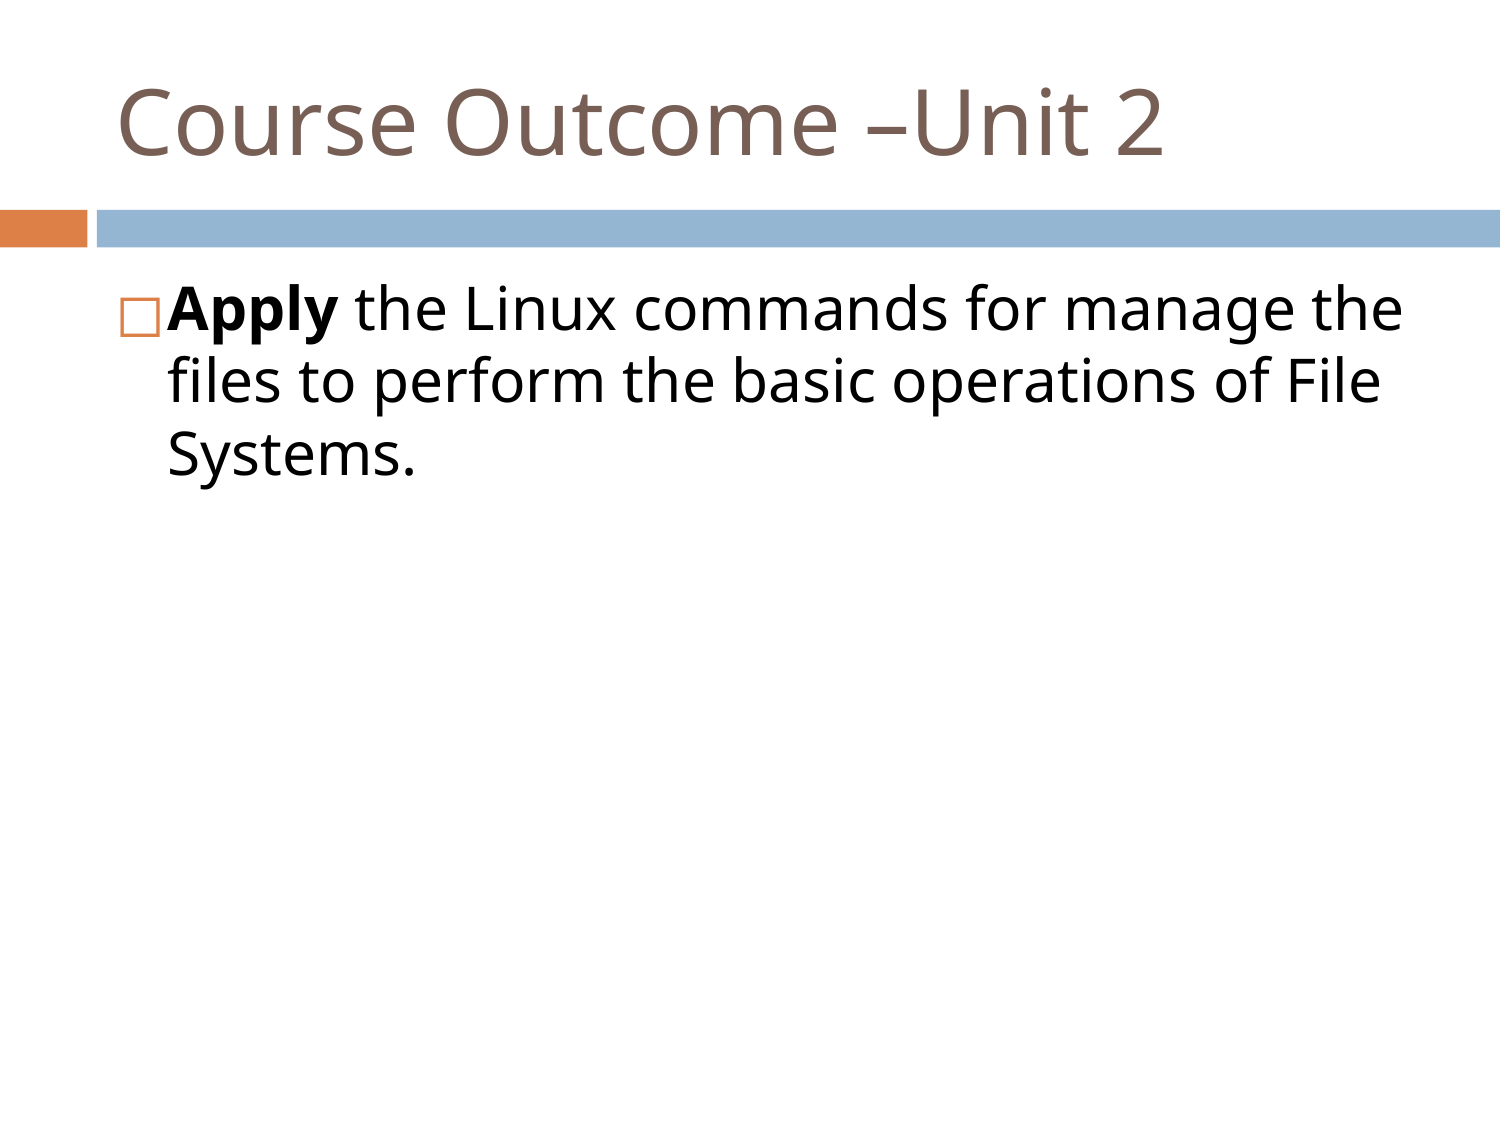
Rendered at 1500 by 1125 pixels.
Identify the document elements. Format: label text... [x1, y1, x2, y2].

title Course Outcome –Unit 2 [100, 37, 1438, 200]
list Apply the Linux commands for manage the files to perform the basic operations of File Systems. [100, 262, 1438, 1000]
